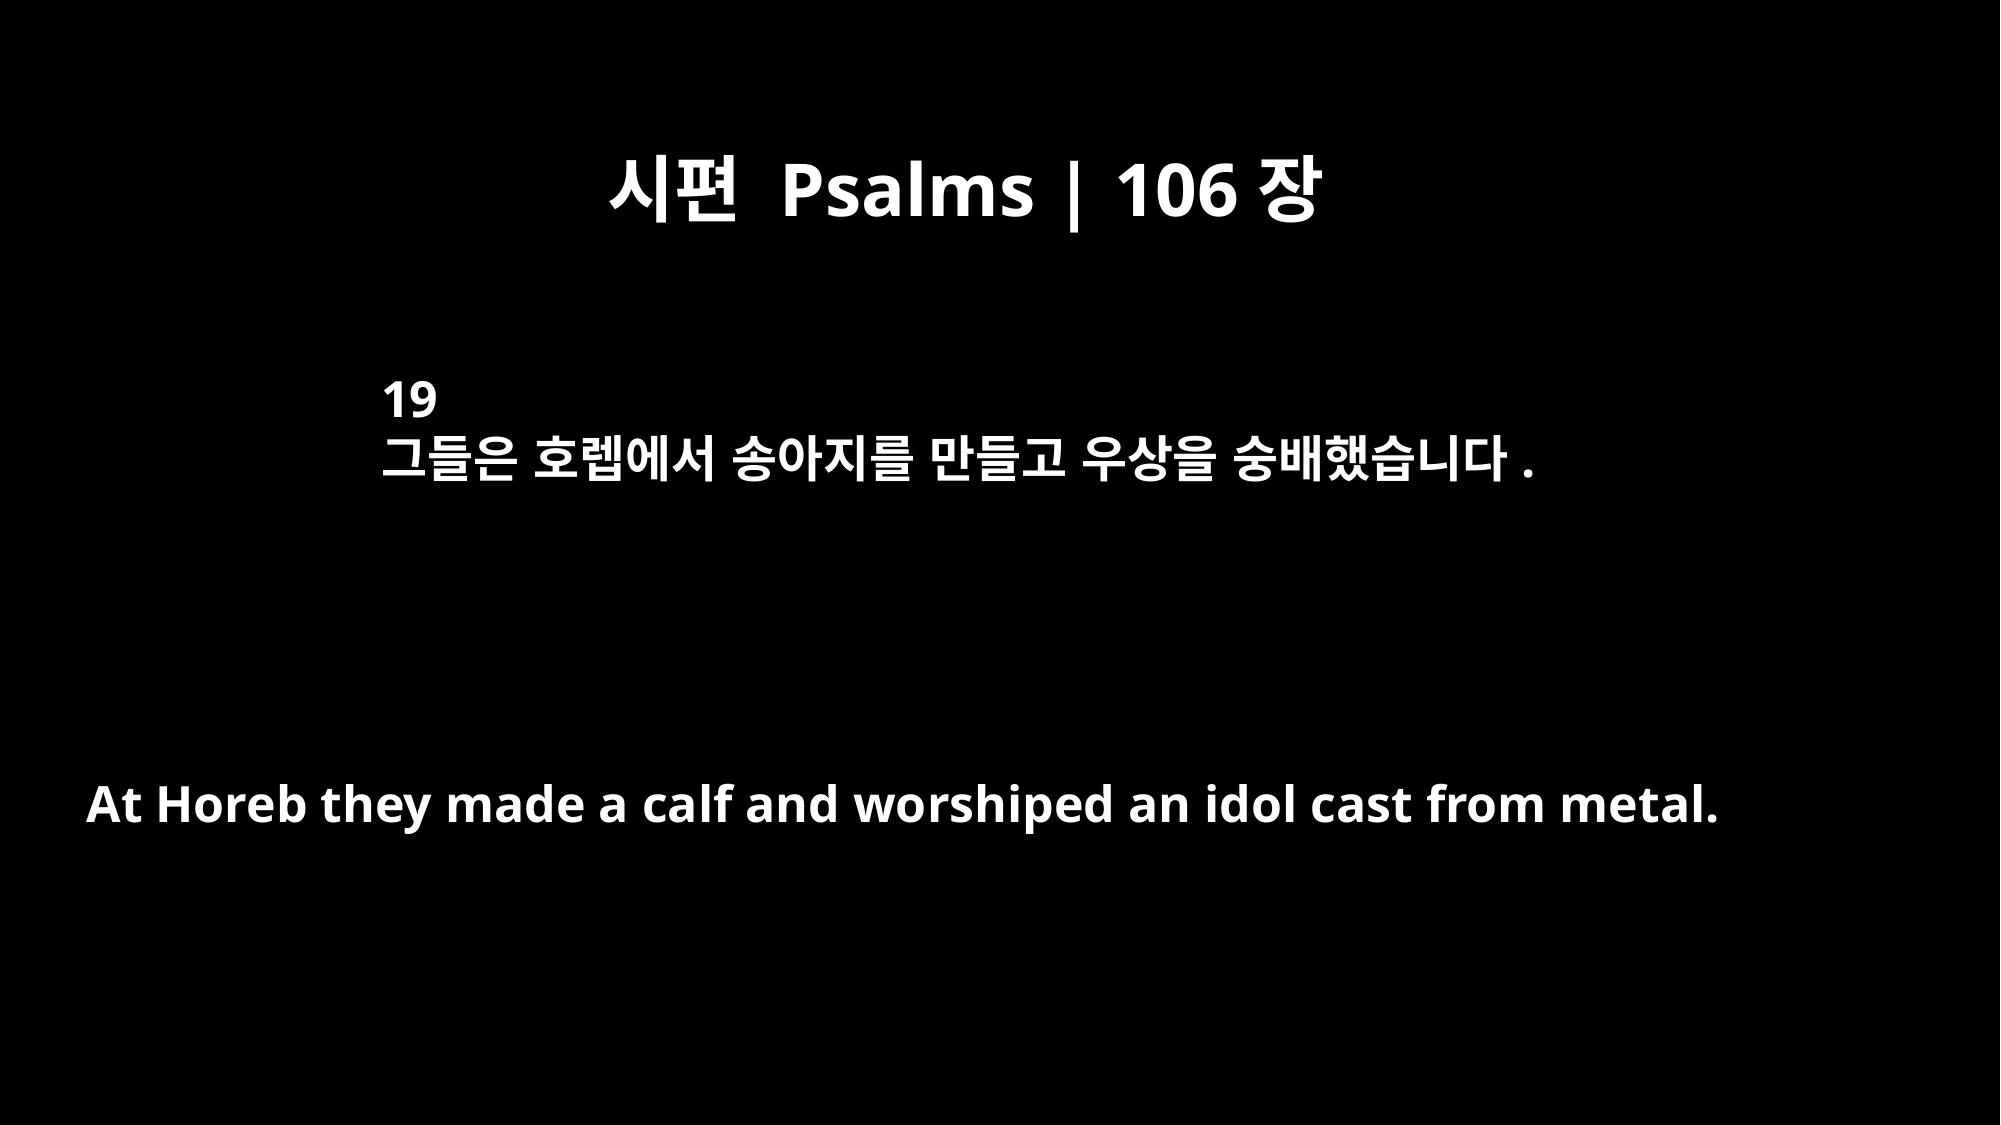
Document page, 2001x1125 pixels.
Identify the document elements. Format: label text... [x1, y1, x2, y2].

text_box 19 그들은 호렙에서 송아지를 만들고 우상을 숭배했습니다. [366, 359, 1551, 495]
text_box 시편 Psalms | 106장 [592, 136, 1340, 239]
text_box At Horeb they made a calf and worshiped an idol cast from metal. [71, 764, 1736, 840]
